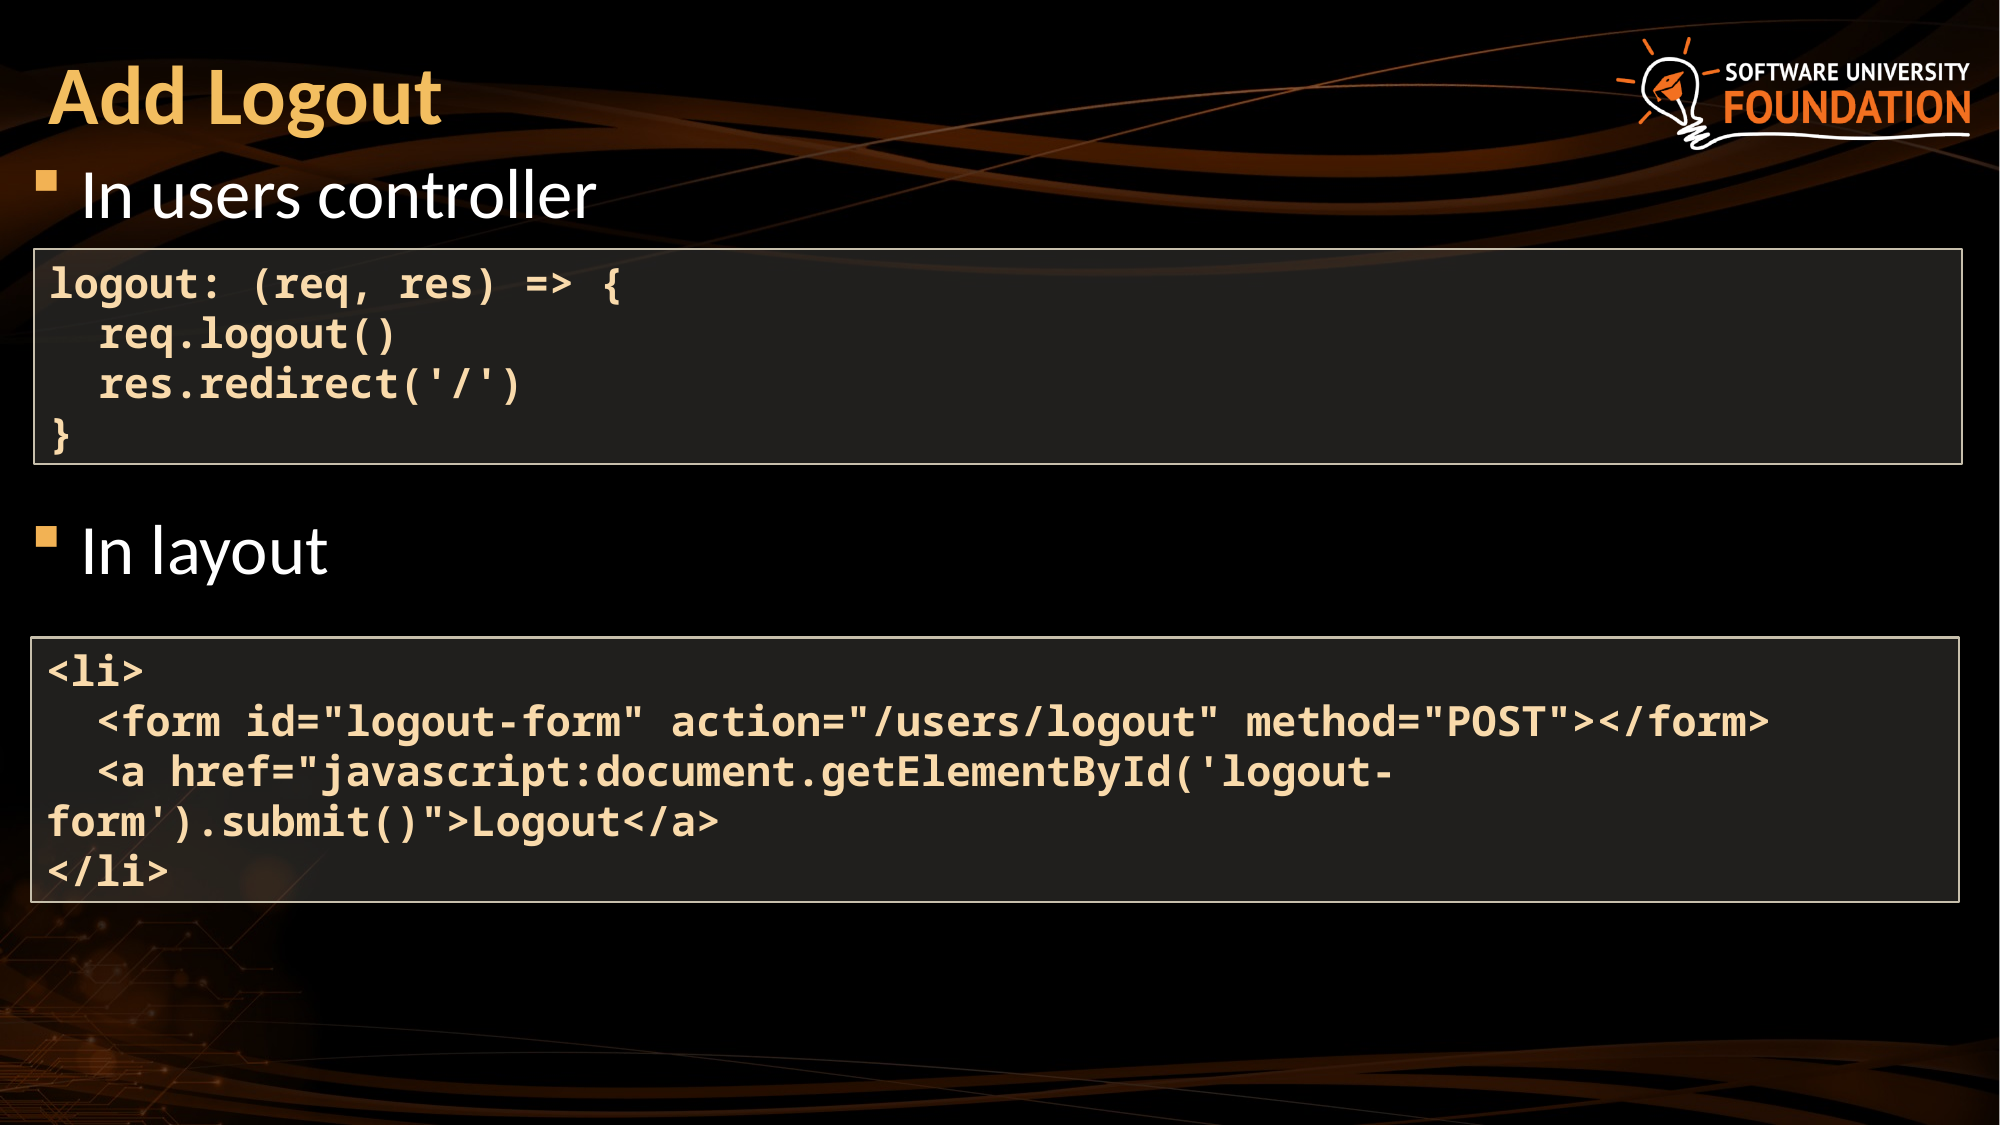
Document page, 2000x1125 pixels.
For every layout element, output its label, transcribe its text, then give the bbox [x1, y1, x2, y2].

list In users controller In layout [12, 137, 1663, 1100]
title Add Logout [30, 6, 1602, 137]
text_box <li> <form id="logout-form" action="/users/logout" method="POST"></form> <a href="javascript:document.getElementById('logout-form').submit()">Logout</a> </li> [30, 637, 1959, 903]
picture [0, 0, 2000, 1125]
text_box logout: (req, res) => { req.logout() res.redirect('/') } [34, 249, 1963, 465]
